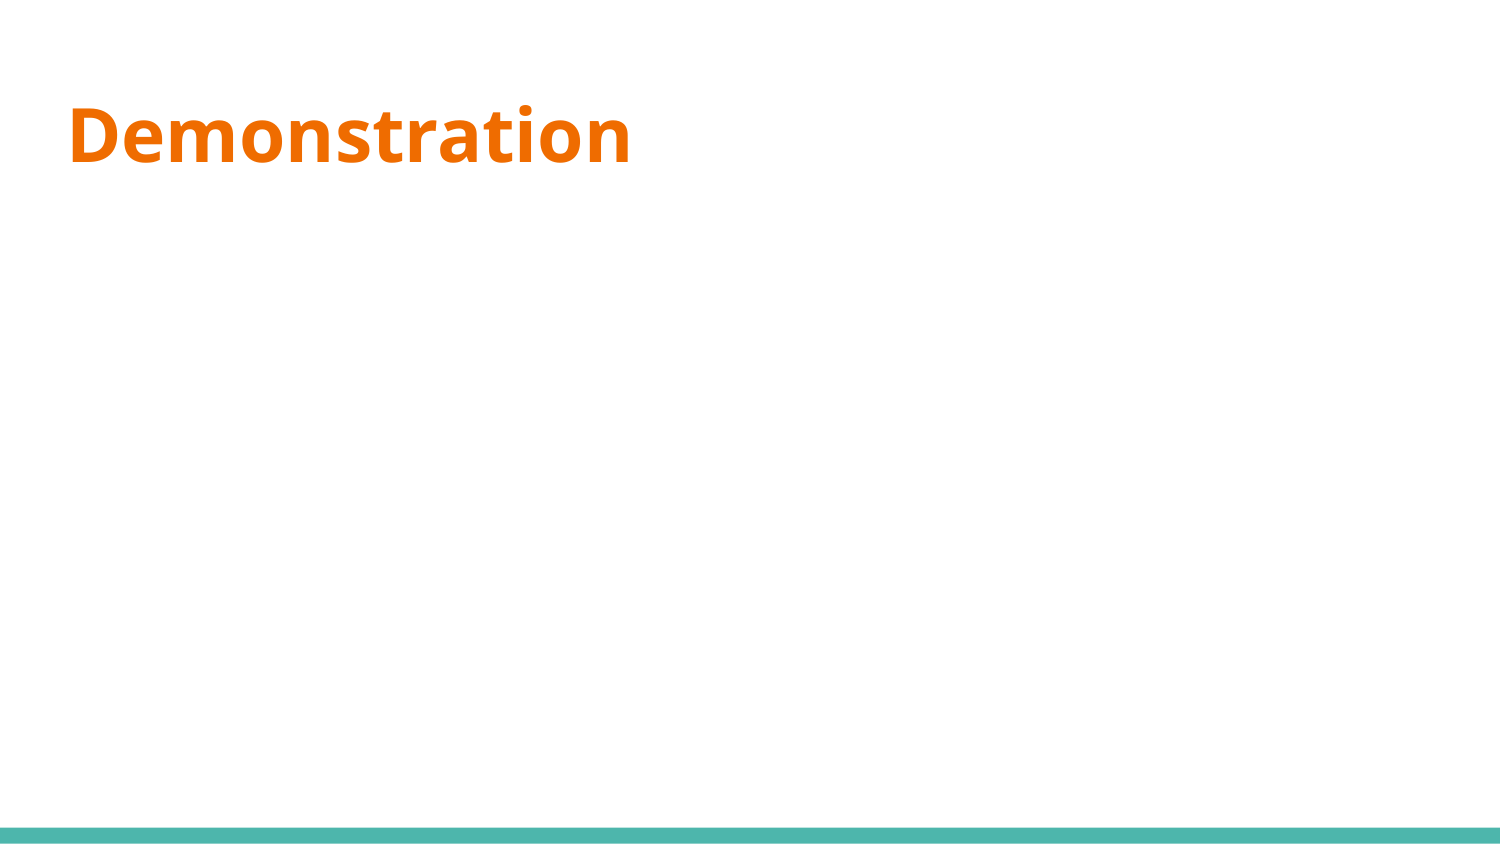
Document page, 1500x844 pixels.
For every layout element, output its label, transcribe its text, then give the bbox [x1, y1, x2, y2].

title Demonstration [51, 72, 1449, 189]
